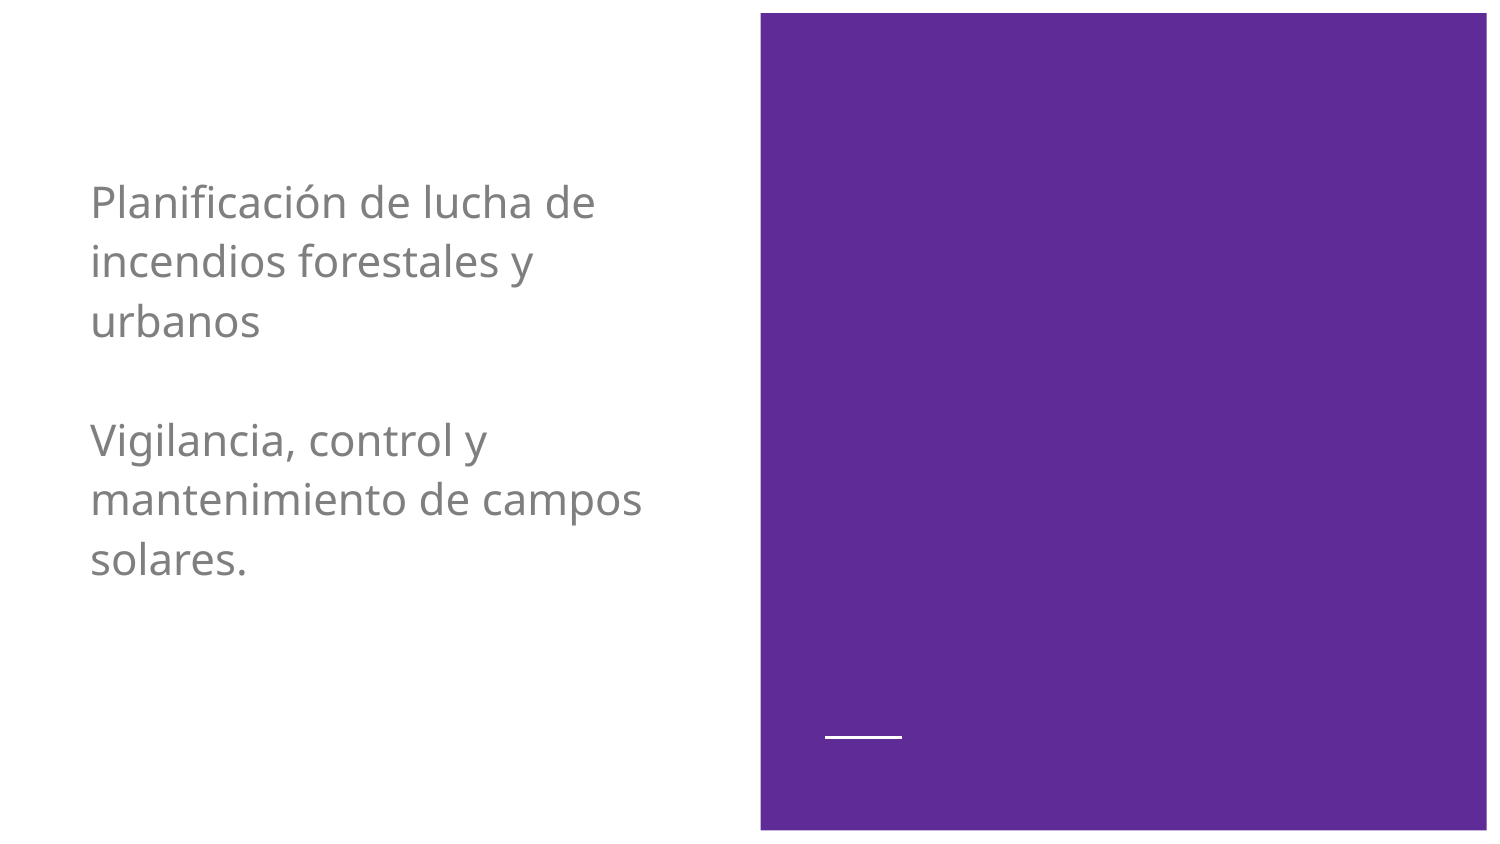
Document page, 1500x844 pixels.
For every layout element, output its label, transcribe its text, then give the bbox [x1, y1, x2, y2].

subtitle Planificación de lucha de incendios forestales y urbanos Vigilancia, control y mantenimiento de campos solares. [0, 156, 723, 736]
